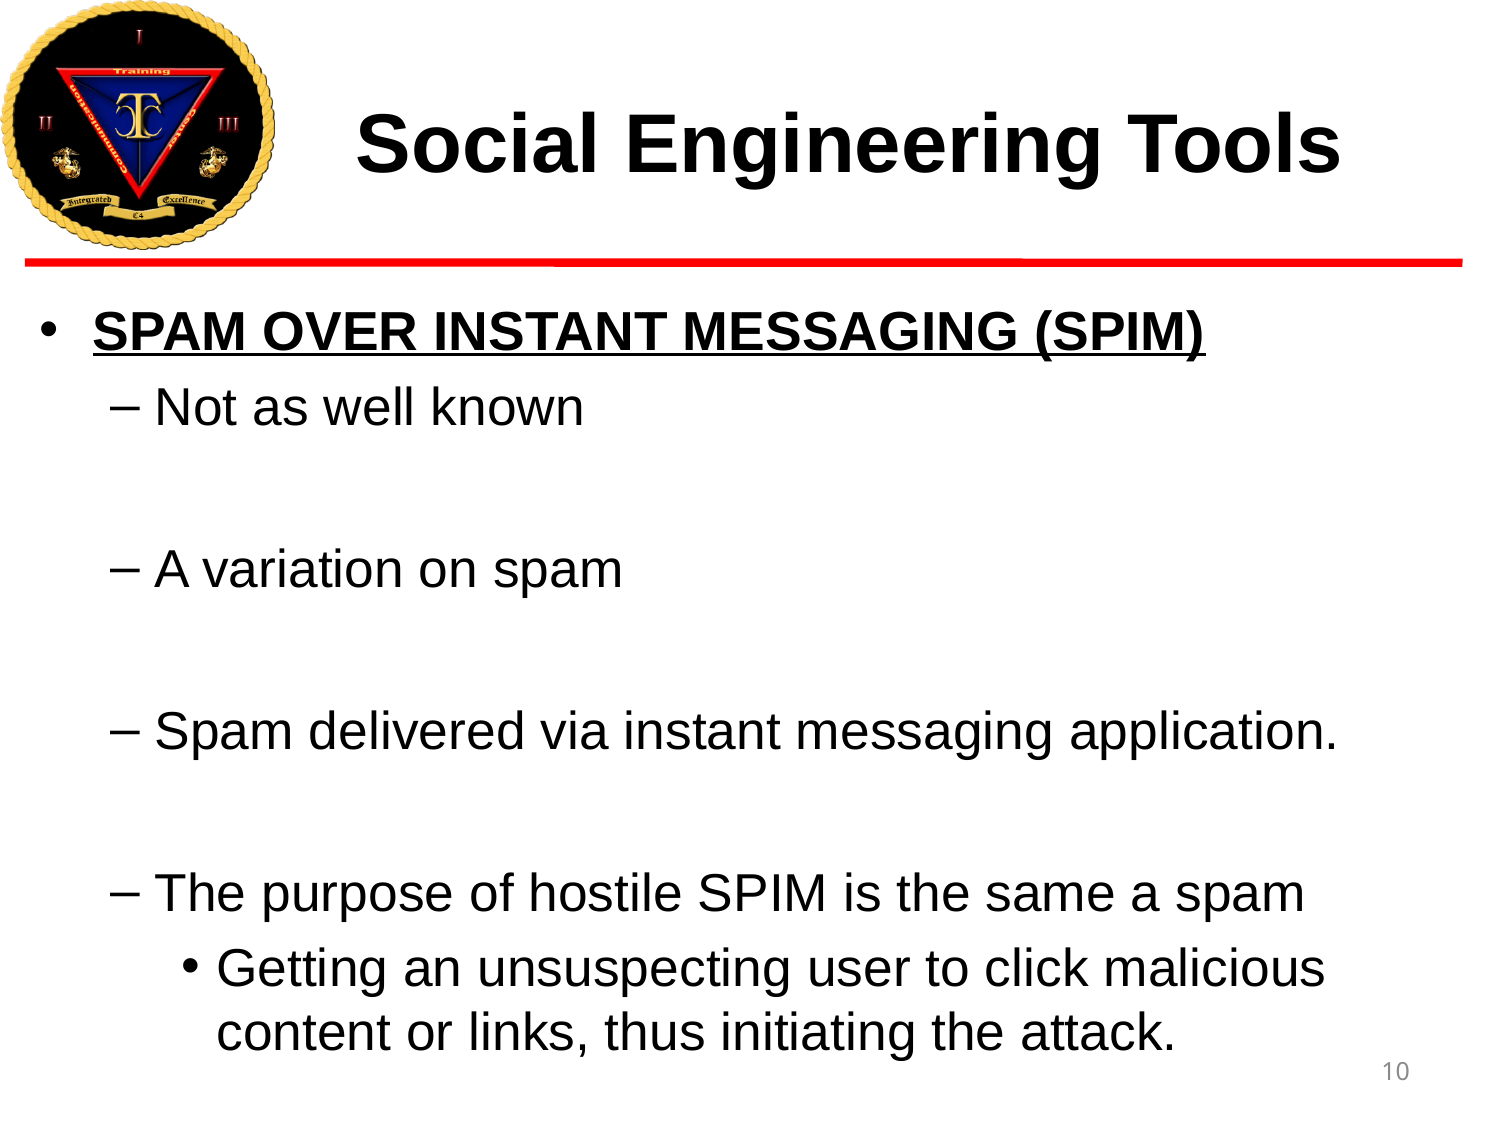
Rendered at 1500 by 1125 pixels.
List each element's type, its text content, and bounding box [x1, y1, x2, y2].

title Social Engineering Tools [237, 44, 1463, 233]
picture [0, 0, 275, 250]
slide_number 10 [1074, 1042, 1425, 1103]
list SPAM OVER INSTANT MESSAGING (SPIM) Not as well known A variation on spam Spam delivered via instant messaging application. The purpose of hostile SPIM is the same a spam Getting an unsuspecting user to click malicious content or links, thus initiating the attack. [24, 287, 1463, 1081]
